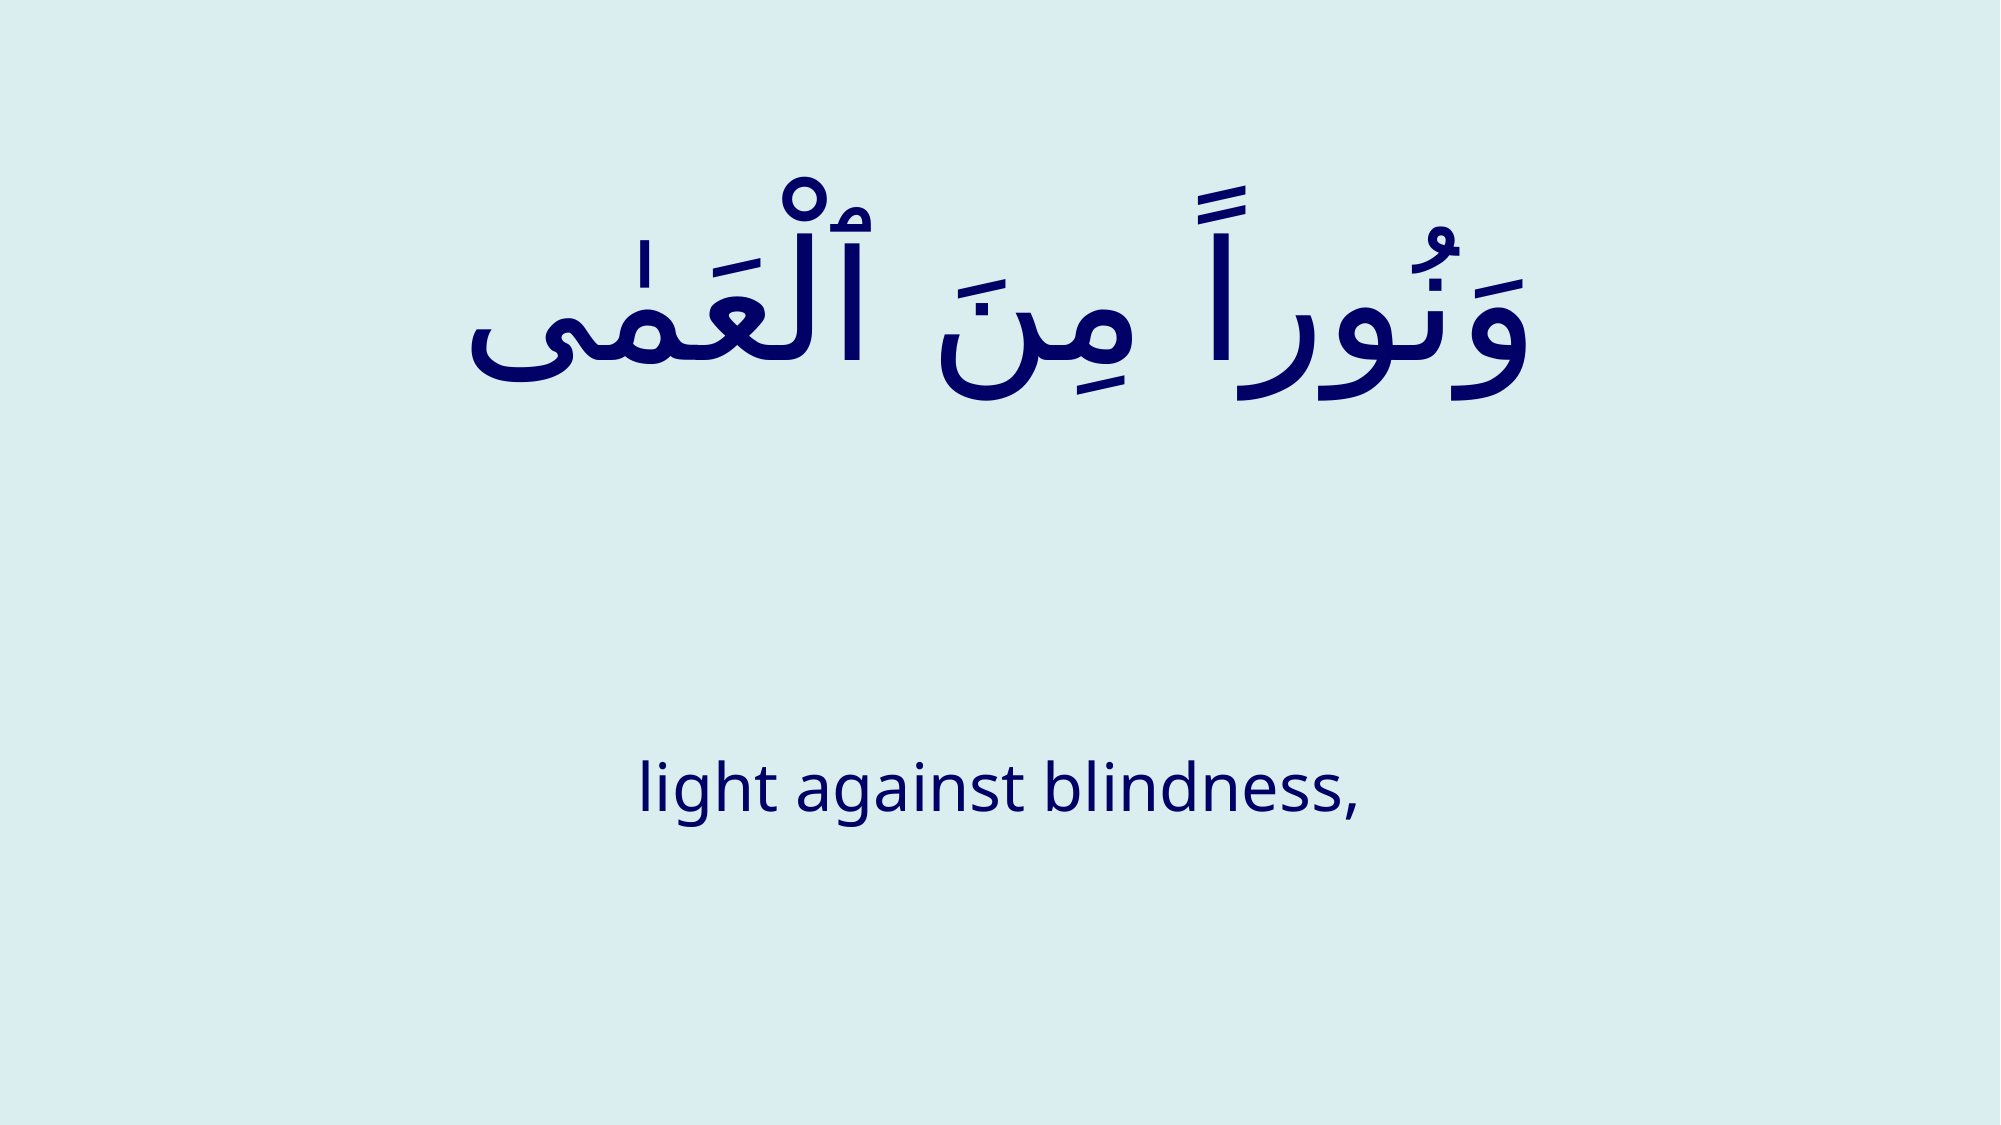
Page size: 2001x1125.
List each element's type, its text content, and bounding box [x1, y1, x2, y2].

list light against blindness, [356, 737, 1644, 1050]
title وَنُوراً مِنَ ٱلْعَمٰى [0, 200, 2000, 388]
